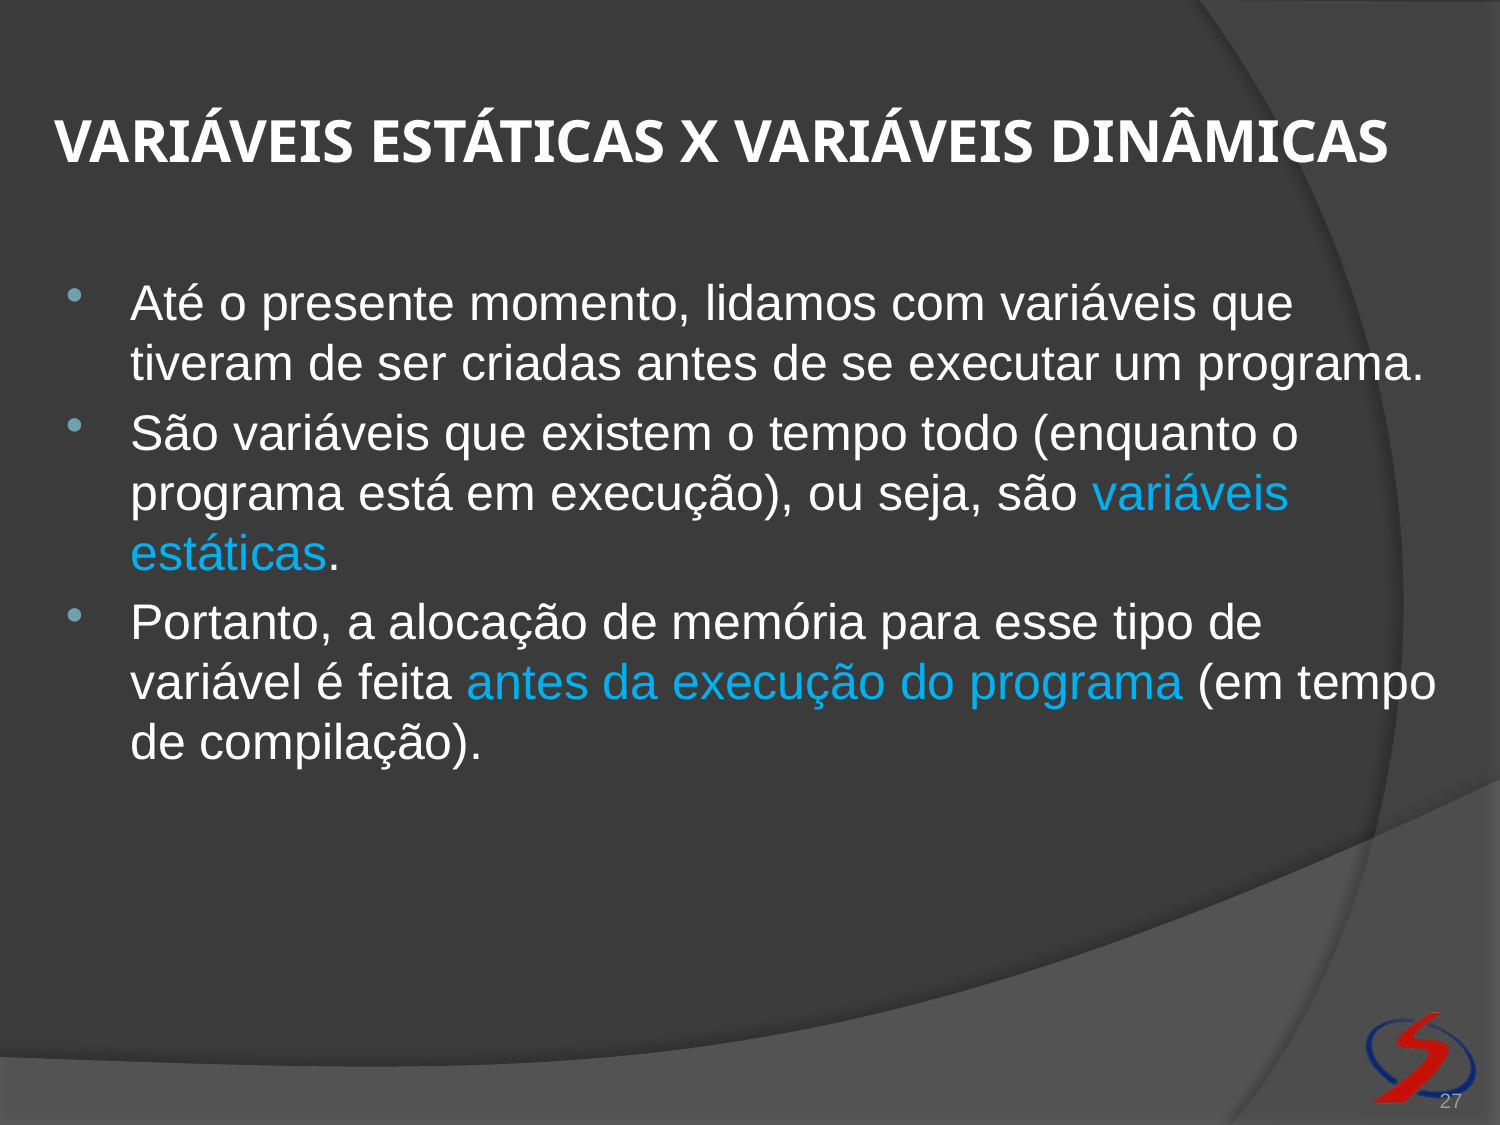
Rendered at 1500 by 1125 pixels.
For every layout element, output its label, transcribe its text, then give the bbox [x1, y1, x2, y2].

title Variáveis estáticas x variáveis dinâmicas [46, 45, 1454, 233]
list Até o presente momento, lidamos com variáveis que tiveram de ser criadas antes de se executar um programa. São variáveis que existem o tempo todo (enquanto o programa está em execução), ou seja, são variáveis estáticas. Portanto, a alocação de memória para esse tipo de variável é feita antes da execução do programa (em tempo de compilação). [46, 262, 1454, 1006]
picture [1359, 1011, 1483, 1108]
slide_number 27 [1337, 1053, 1463, 1114]
